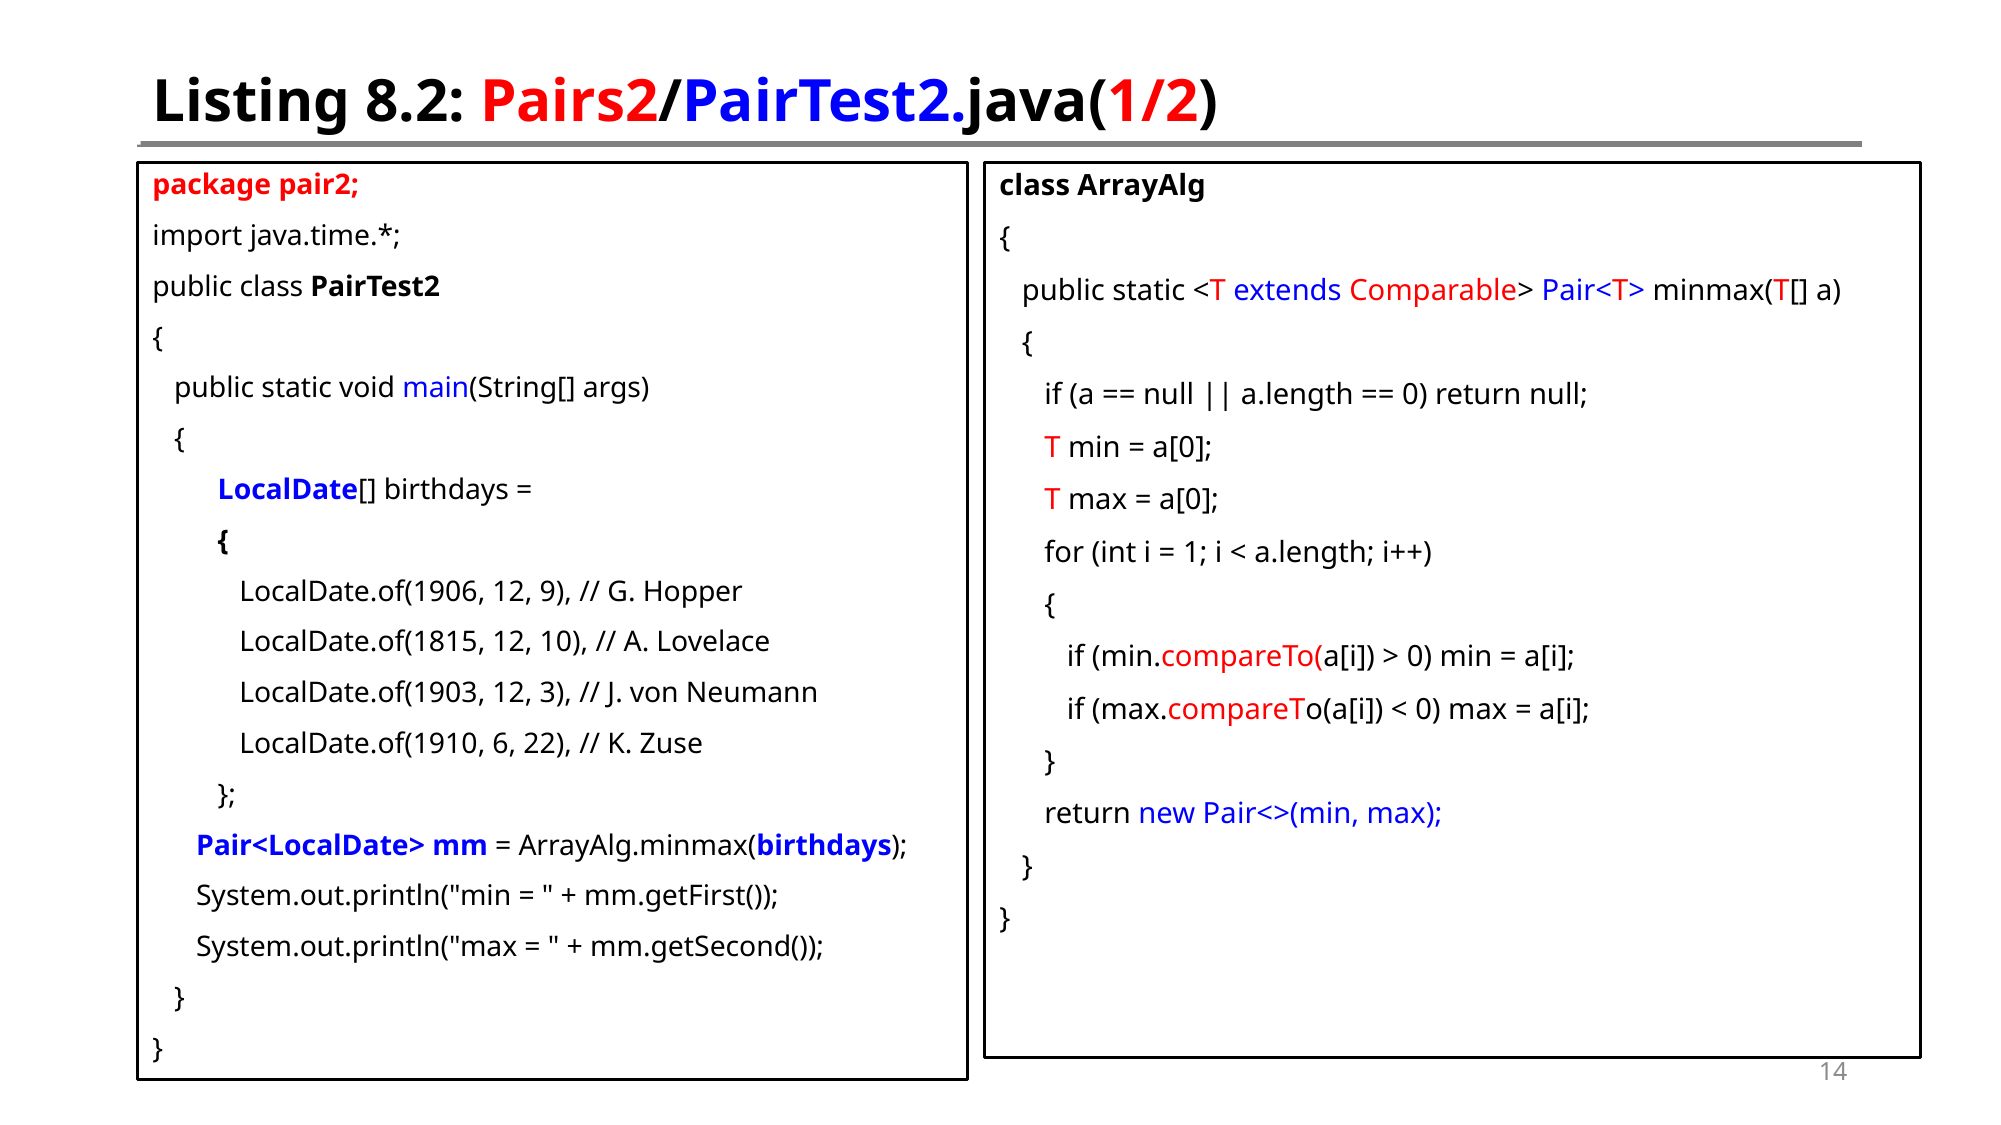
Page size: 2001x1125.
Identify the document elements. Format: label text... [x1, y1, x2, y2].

slide_number 14 [1412, 1058, 1863, 1103]
title Listing 8.2: Pairs2/PairTest2.java(1/2) [137, 59, 1863, 145]
text_box class ArrayAlg { public static <T extends Comparable> Pair<T> minmax(T[] a) { if (a == null || a.length == 0) return null; T min = a[0]; T max = a[0]; for (int i = 1; i < a.length; i++) { if (min.compareTo(a[i]) > 0) min = a[i]; if (max.compareTo(a[i]) < 0) max = a[i]; } return new Pair<>(min, max); } } [984, 162, 1921, 1058]
list package pair2; import java.time.*; public class PairTest2 { public static void main(String[] args) { LocalDate[] birthdays = { LocalDate.of(1906, 12, 9), // G. Hopper LocalDate.of(1815, 12, 10), // A. Lovelace LocalDate.of(1903, 12, 3), // J. von Neumann LocalDate.of(1910, 6, 22), // K. Zuse }; Pair<LocalDate> mm = ArrayAlg.minmax(birthdays); System.out.println("min = " + mm.getFirst()); System.out.println("max = " + mm.getSecond()); } } [137, 162, 968, 1080]
